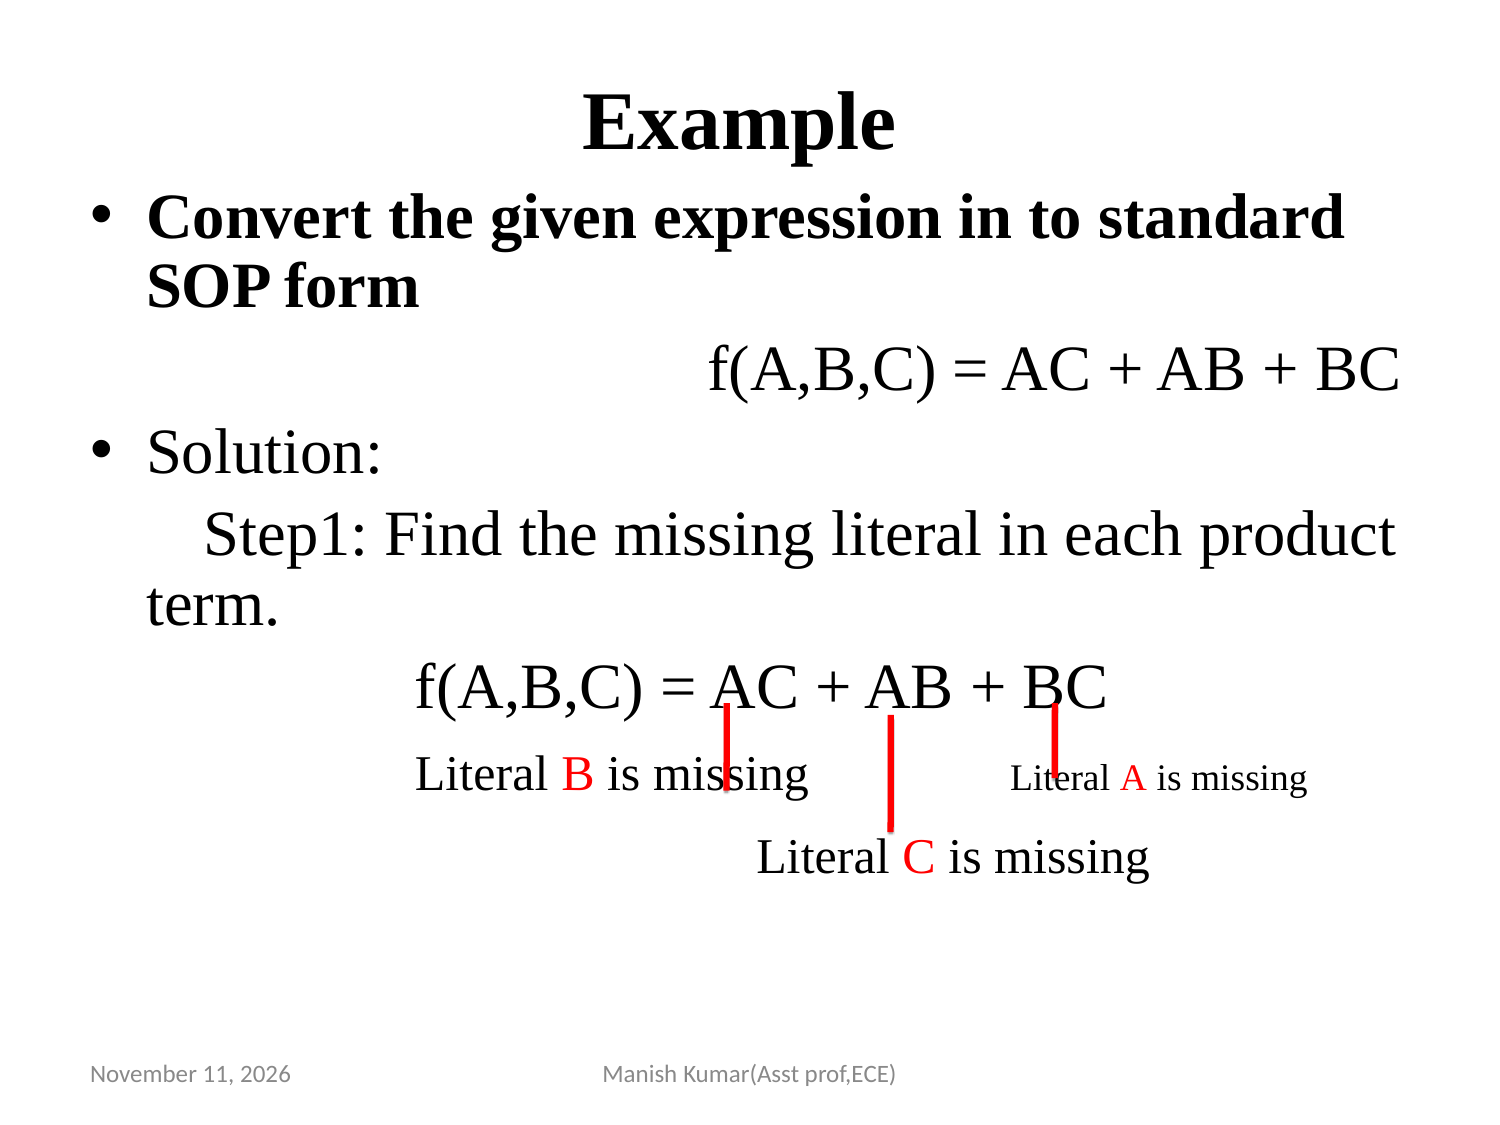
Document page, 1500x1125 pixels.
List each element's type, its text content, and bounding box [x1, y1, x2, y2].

title Example [75, 45, 1425, 174]
list Convert the given expression in to standard SOP form f(A,B,C) = AC + AB + BC Solution: Step1: Find the missing literal in each product term. f(A,B,C) = AC + AB + BC Literal B is missing Literal A is missing Literal C is missing [75, 174, 1425, 1005]
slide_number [75, 1042, 425, 1103]
footer Manish Kumar(Asst prof,ECE) [512, 1042, 988, 1103]
